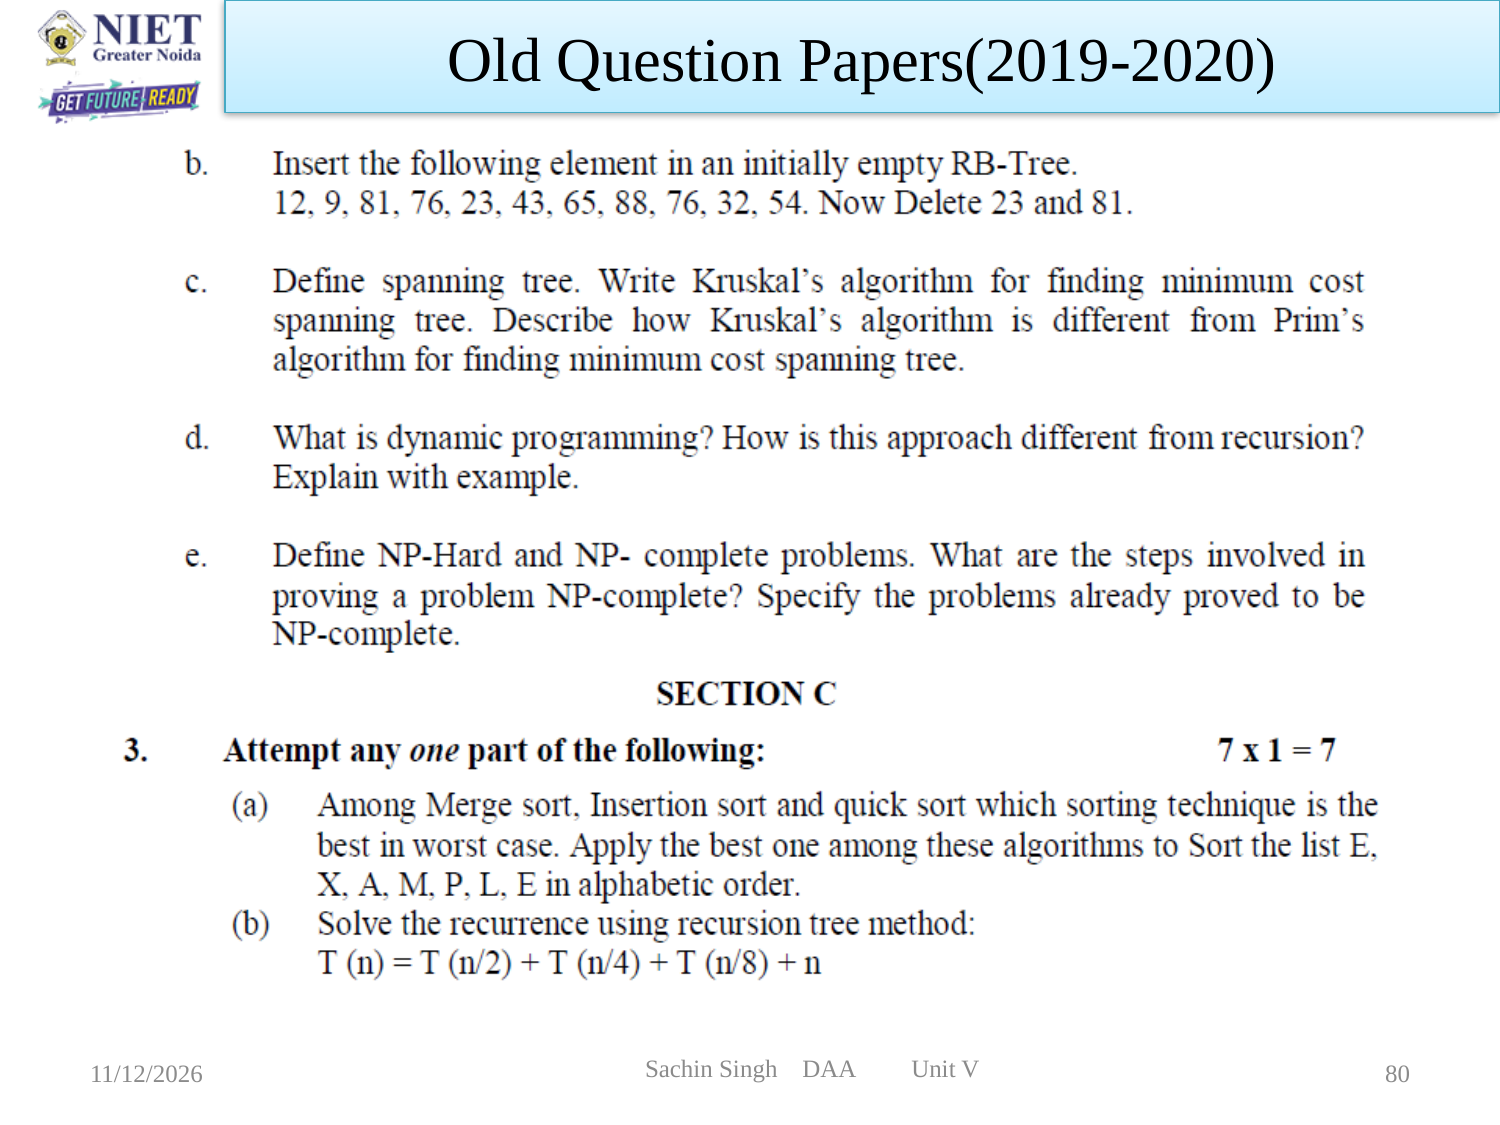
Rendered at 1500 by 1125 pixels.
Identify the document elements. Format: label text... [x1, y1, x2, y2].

slide_number 80 [1074, 1042, 1425, 1103]
text_box Old Question Papers(2019-2020) [238, 0, 1500, 113]
picture [0, 0, 1490, 997]
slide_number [75, 1042, 425, 1103]
footer Sachin Singh DAA Unit V [412, 1037, 1213, 1098]
